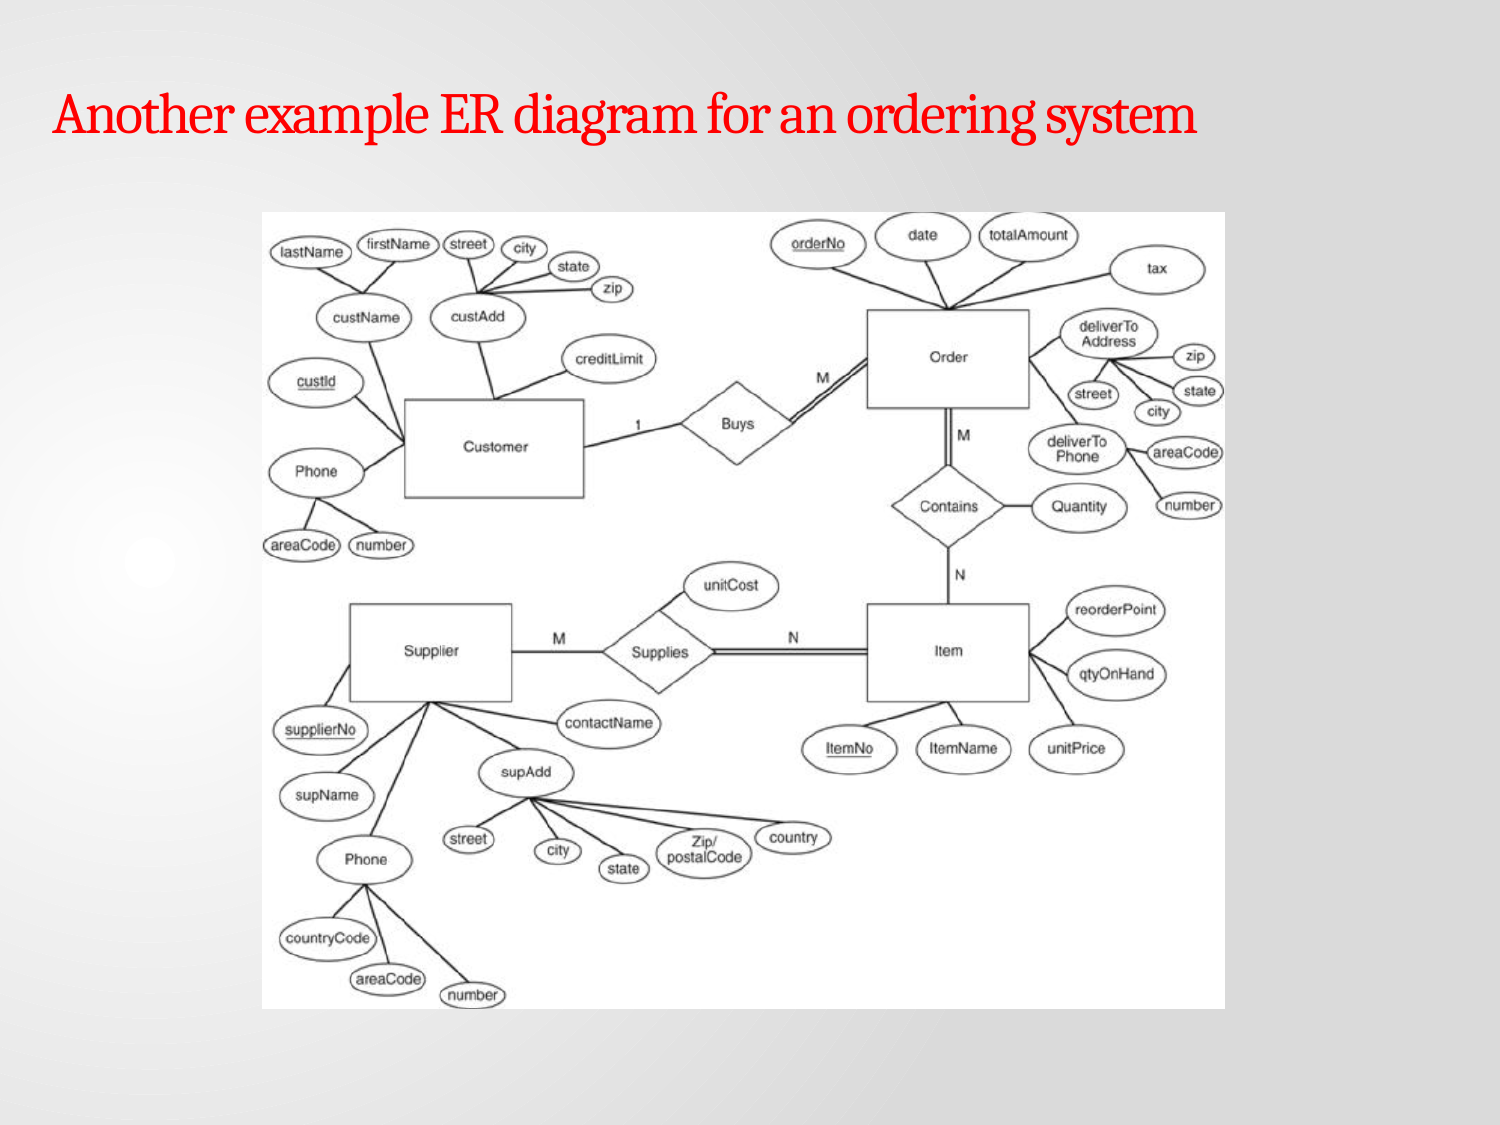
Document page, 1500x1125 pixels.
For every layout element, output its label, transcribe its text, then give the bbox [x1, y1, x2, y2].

title Another example ER diagram for an ordering system [37, 45, 1450, 175]
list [261, 211, 1226, 1009]
